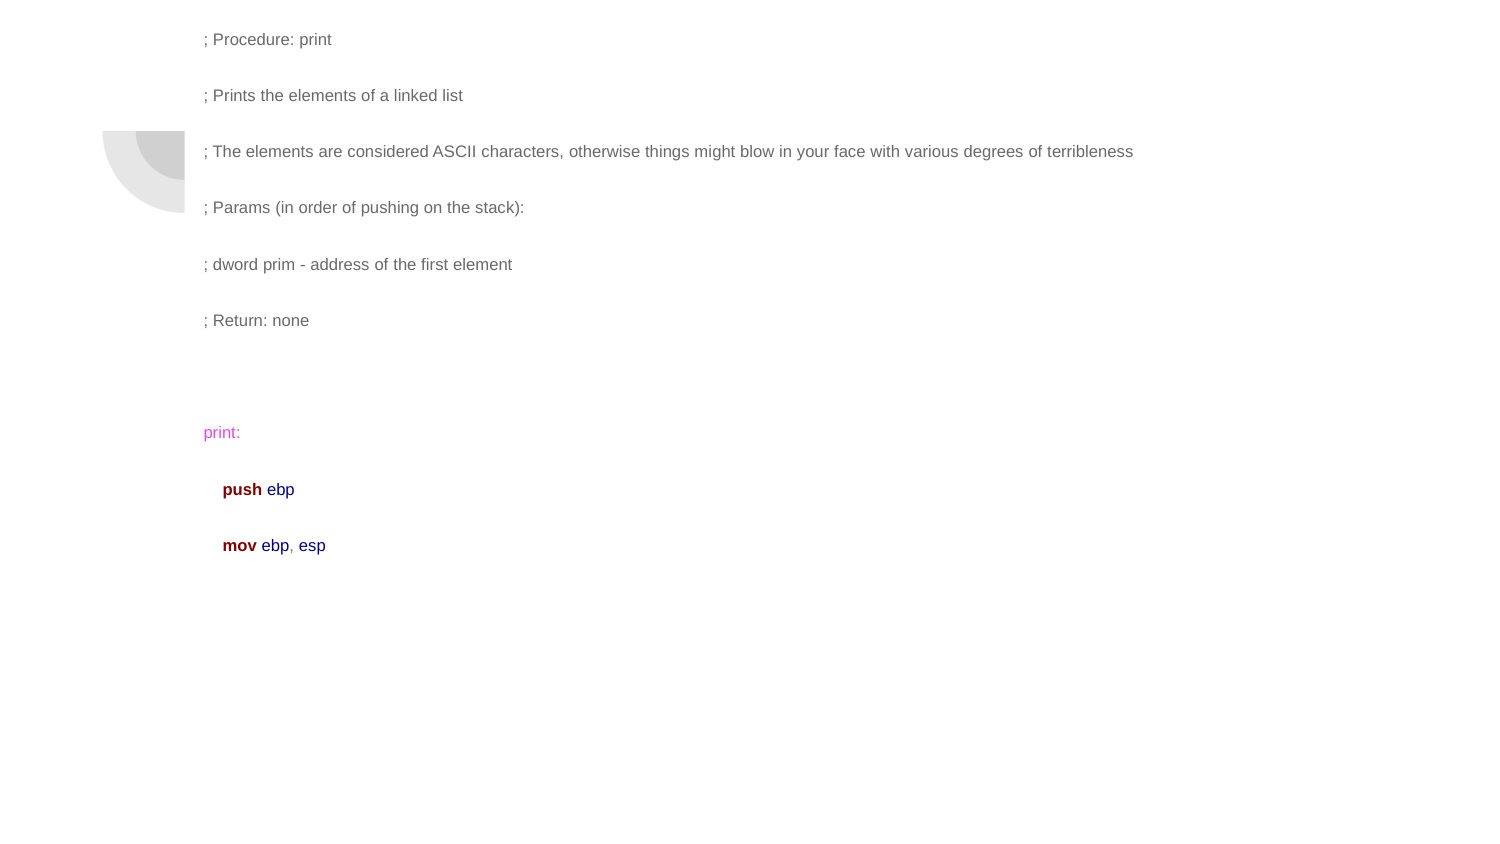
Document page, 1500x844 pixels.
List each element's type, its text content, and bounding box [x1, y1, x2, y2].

list ; Procedure: print ; Prints the elements of a linked list ; The elements are considered ASCII characters, otherwise things might blow in your face with various degrees of terribleness ; Params (in order of pushing on the stack): ; dword prim - address of the first element ; Return: none print: push ebp mov ebp, esp [188, 10, 1484, 827]
